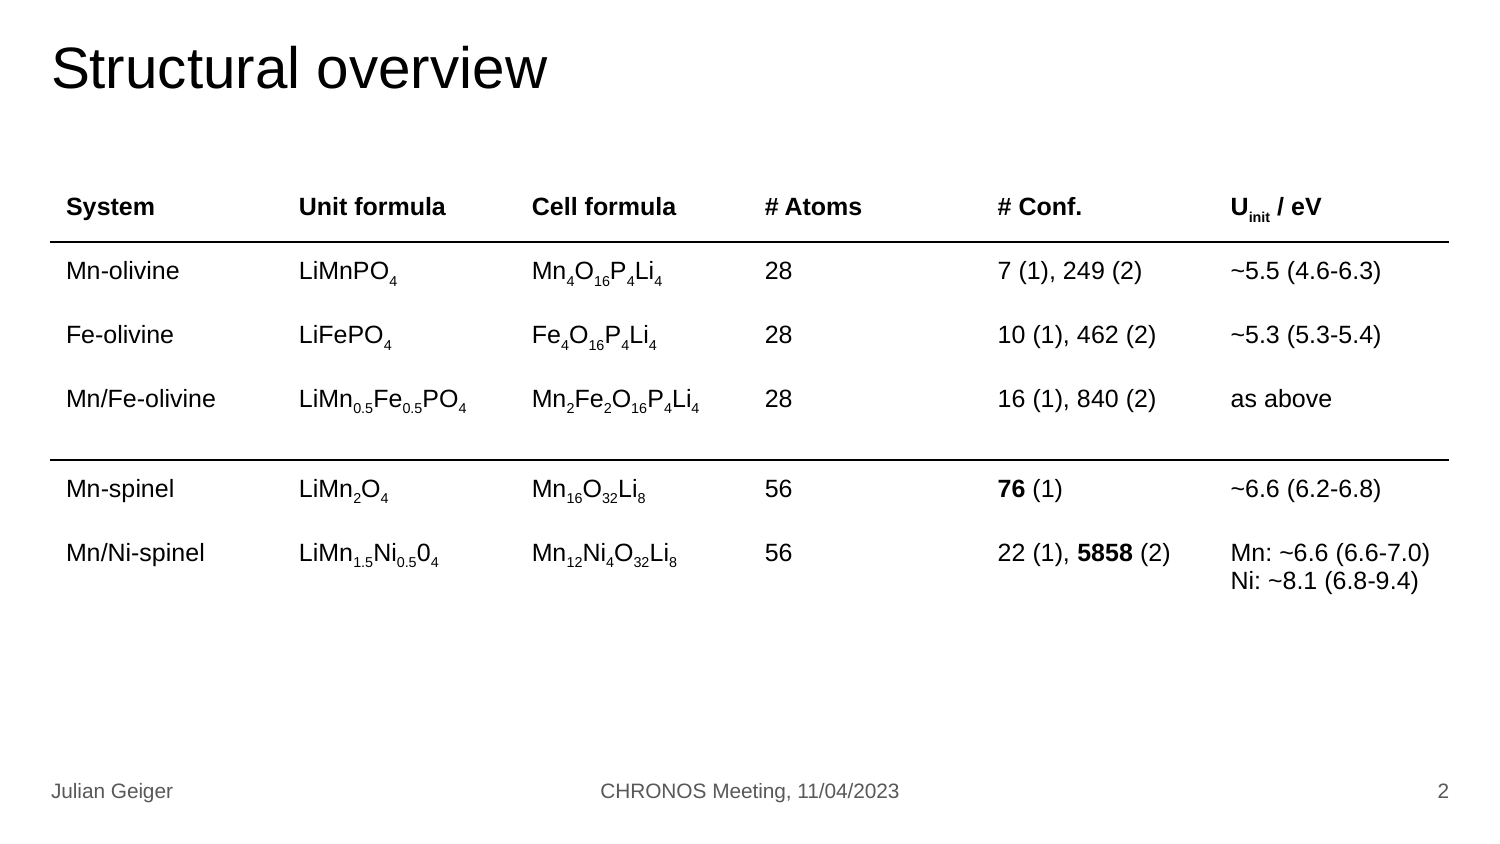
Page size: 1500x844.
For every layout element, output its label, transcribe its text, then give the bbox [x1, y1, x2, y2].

table_cell ~6.6 (6.2-6.8) [1216, 461, 1448, 523]
table_header # Atoms [751, 179, 982, 241]
table_header # Conf. [983, 179, 1215, 241]
table_cell ~5.5 (4.6-6.3) [1216, 243, 1448, 305]
table_header Uinit / eV [1216, 179, 1448, 241]
table_cell 56 [751, 525, 982, 613]
table_cell 7 (1), 249 (2) [983, 243, 1215, 305]
table_header System [52, 179, 283, 241]
table_cell Fe-olivine [52, 307, 283, 369]
table_cell as above [1216, 371, 1448, 459]
table_cell Mn4O16P4Li4 [518, 243, 749, 305]
table_header Unit formula [285, 179, 516, 241]
table_cell 28 [751, 307, 982, 369]
table_cell Mn-spinel [52, 461, 283, 523]
table_cell LiMn0.5Fe0.5PO4 [285, 371, 516, 459]
table_cell LiMnPO4 [285, 243, 516, 305]
table_cell 22 (1), 5858 (2) [983, 525, 1215, 613]
table_cell Mn-olivine [52, 243, 283, 305]
table_cell 28 [751, 371, 982, 459]
table_cell LiFePO4 [285, 307, 516, 369]
table_cell 16 (1), 840 (2) [983, 371, 1215, 459]
table_cell 56 [751, 461, 982, 523]
table_cell LiMn2O4 [285, 461, 516, 523]
table_cell Fe4O16P4Li4 [518, 307, 749, 369]
title Structural overview [51, 29, 1449, 124]
table_cell Mn16O32Li8 [518, 461, 749, 523]
table_cell LiMn1.5Ni0.504 [285, 525, 516, 613]
text_box Julian Geiger [51, 777, 180, 803]
table_cell Mn/Ni-spinel [52, 525, 283, 613]
table_cell ~5.3 (5.3-5.4) [1216, 307, 1448, 369]
table_cell 76 (1) [983, 461, 1215, 523]
table_cell Mn2Fe2O16P4Li4 [518, 371, 749, 459]
table_cell 10 (1), 462 (2) [983, 307, 1215, 369]
table_header Cell formula [518, 179, 749, 241]
table_cell Mn/Fe-olivine [52, 371, 283, 459]
table_cell Mn12Ni4O32Li8 [518, 525, 749, 613]
table_cell Mn: ~6.6 (6.6-7.0) Ni: ~8.1 (6.8-9.4) [1216, 525, 1448, 613]
table_cell 28 [751, 243, 982, 305]
text_box CHRONOS Meeting, 11/04/2023 [557, 777, 943, 803]
slide_number ‹#› [1410, 614, 1449, 844]
